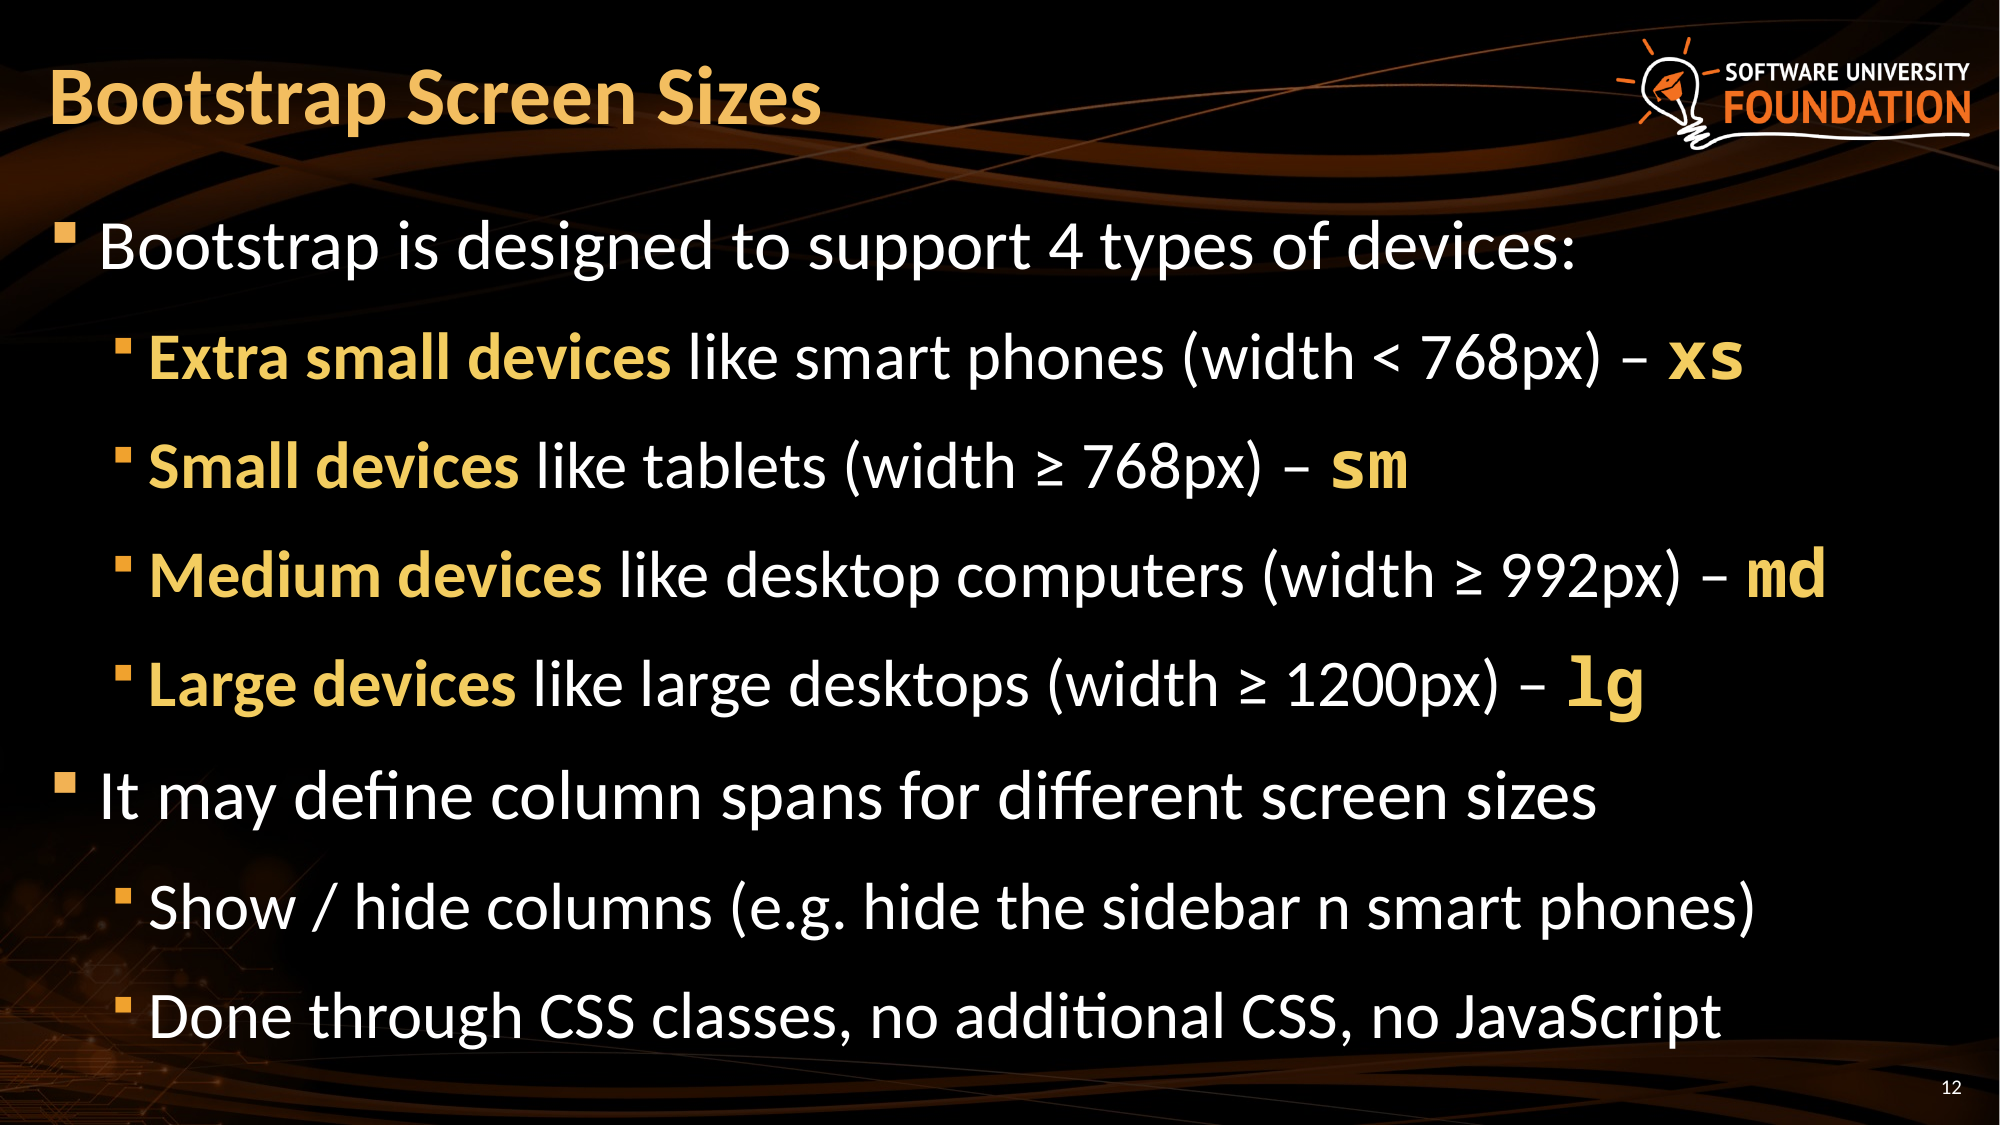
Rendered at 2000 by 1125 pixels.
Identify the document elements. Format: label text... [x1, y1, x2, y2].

picture [0, 0, 2000, 1125]
title Bootstrap Screen Sizes [30, 6, 1602, 189]
list Bootstrap is designed to support 4 types of devices: Extra small devices like smart phones (width < 768px) – xs Small devices like tablets (width ≥ 768px) – sm Medium devices like desktop computers (width ≥ 992px) – md Large devices like large desktops (width ≥ 1200px) – lg It may define column spans for different screen sizes Show / hide columns (e.g. hide the sidebar n smart phones) Done through CSS classes, no additional CSS, no JavaScript [31, 188, 1968, 1103]
